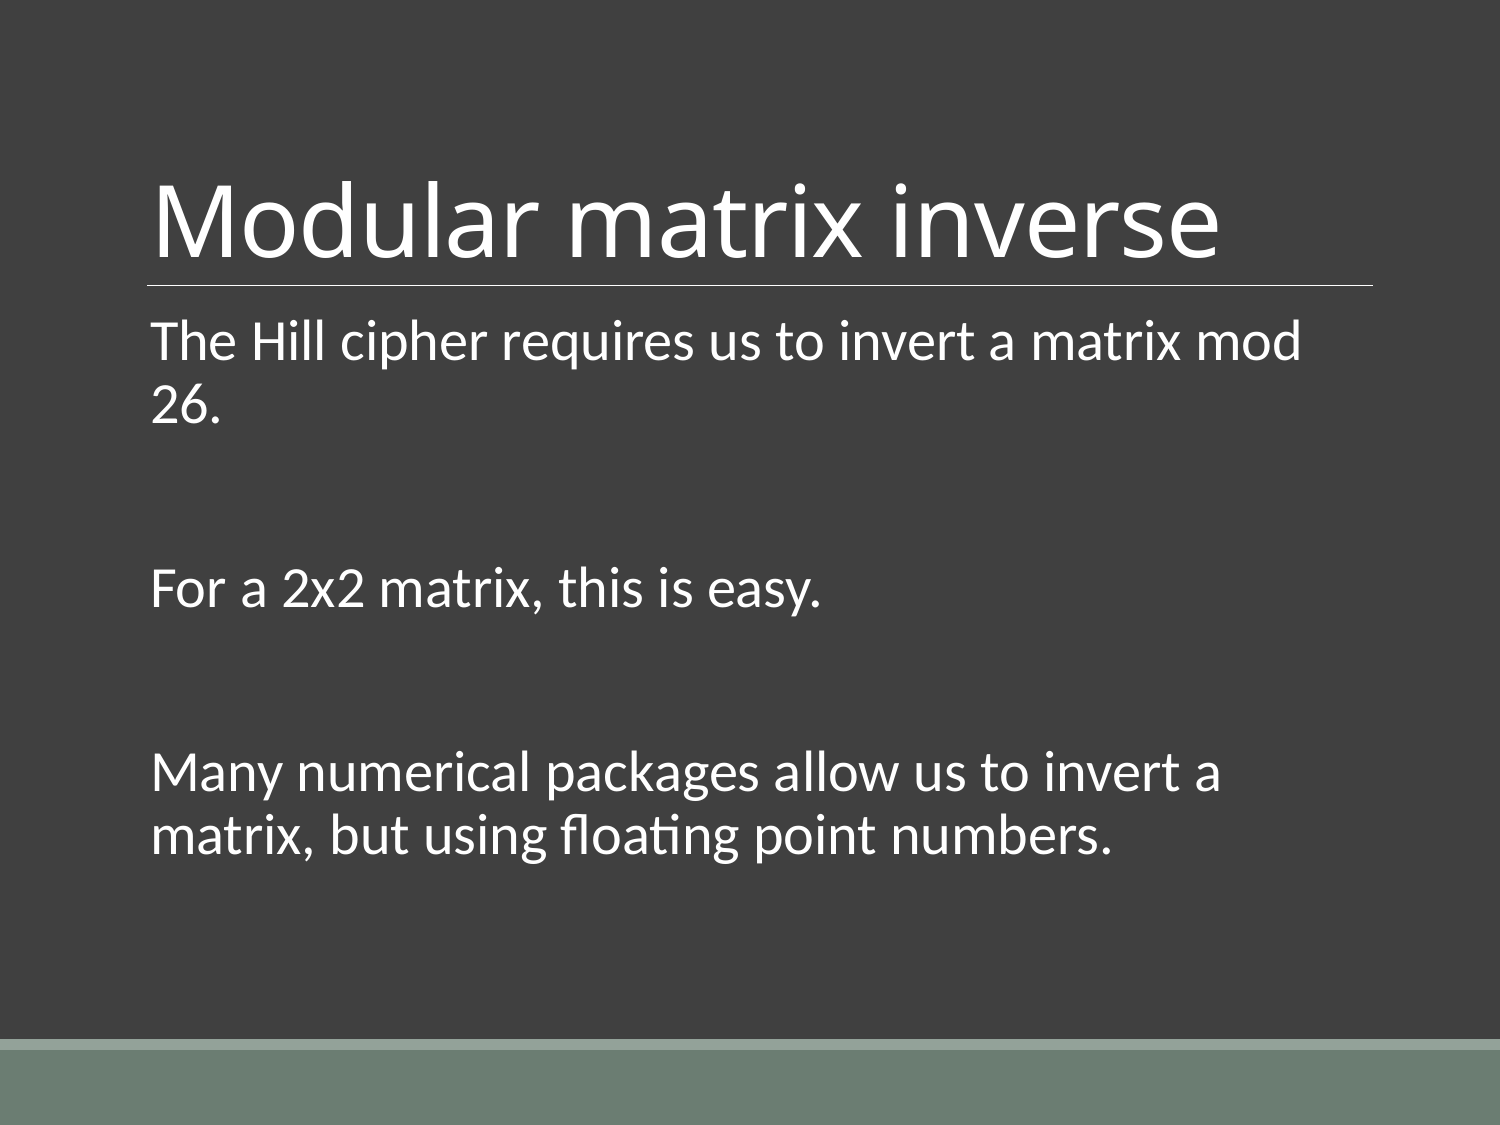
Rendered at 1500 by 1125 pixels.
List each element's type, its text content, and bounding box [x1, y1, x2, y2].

title Modular matrix inverse [135, 47, 1373, 285]
list The Hill cipher requires us to invert a matrix mod 26. For a 2x2 matrix, this is easy. Many numerical packages allow us to invert a matrix, but using floating point numbers. [135, 302, 1373, 963]
